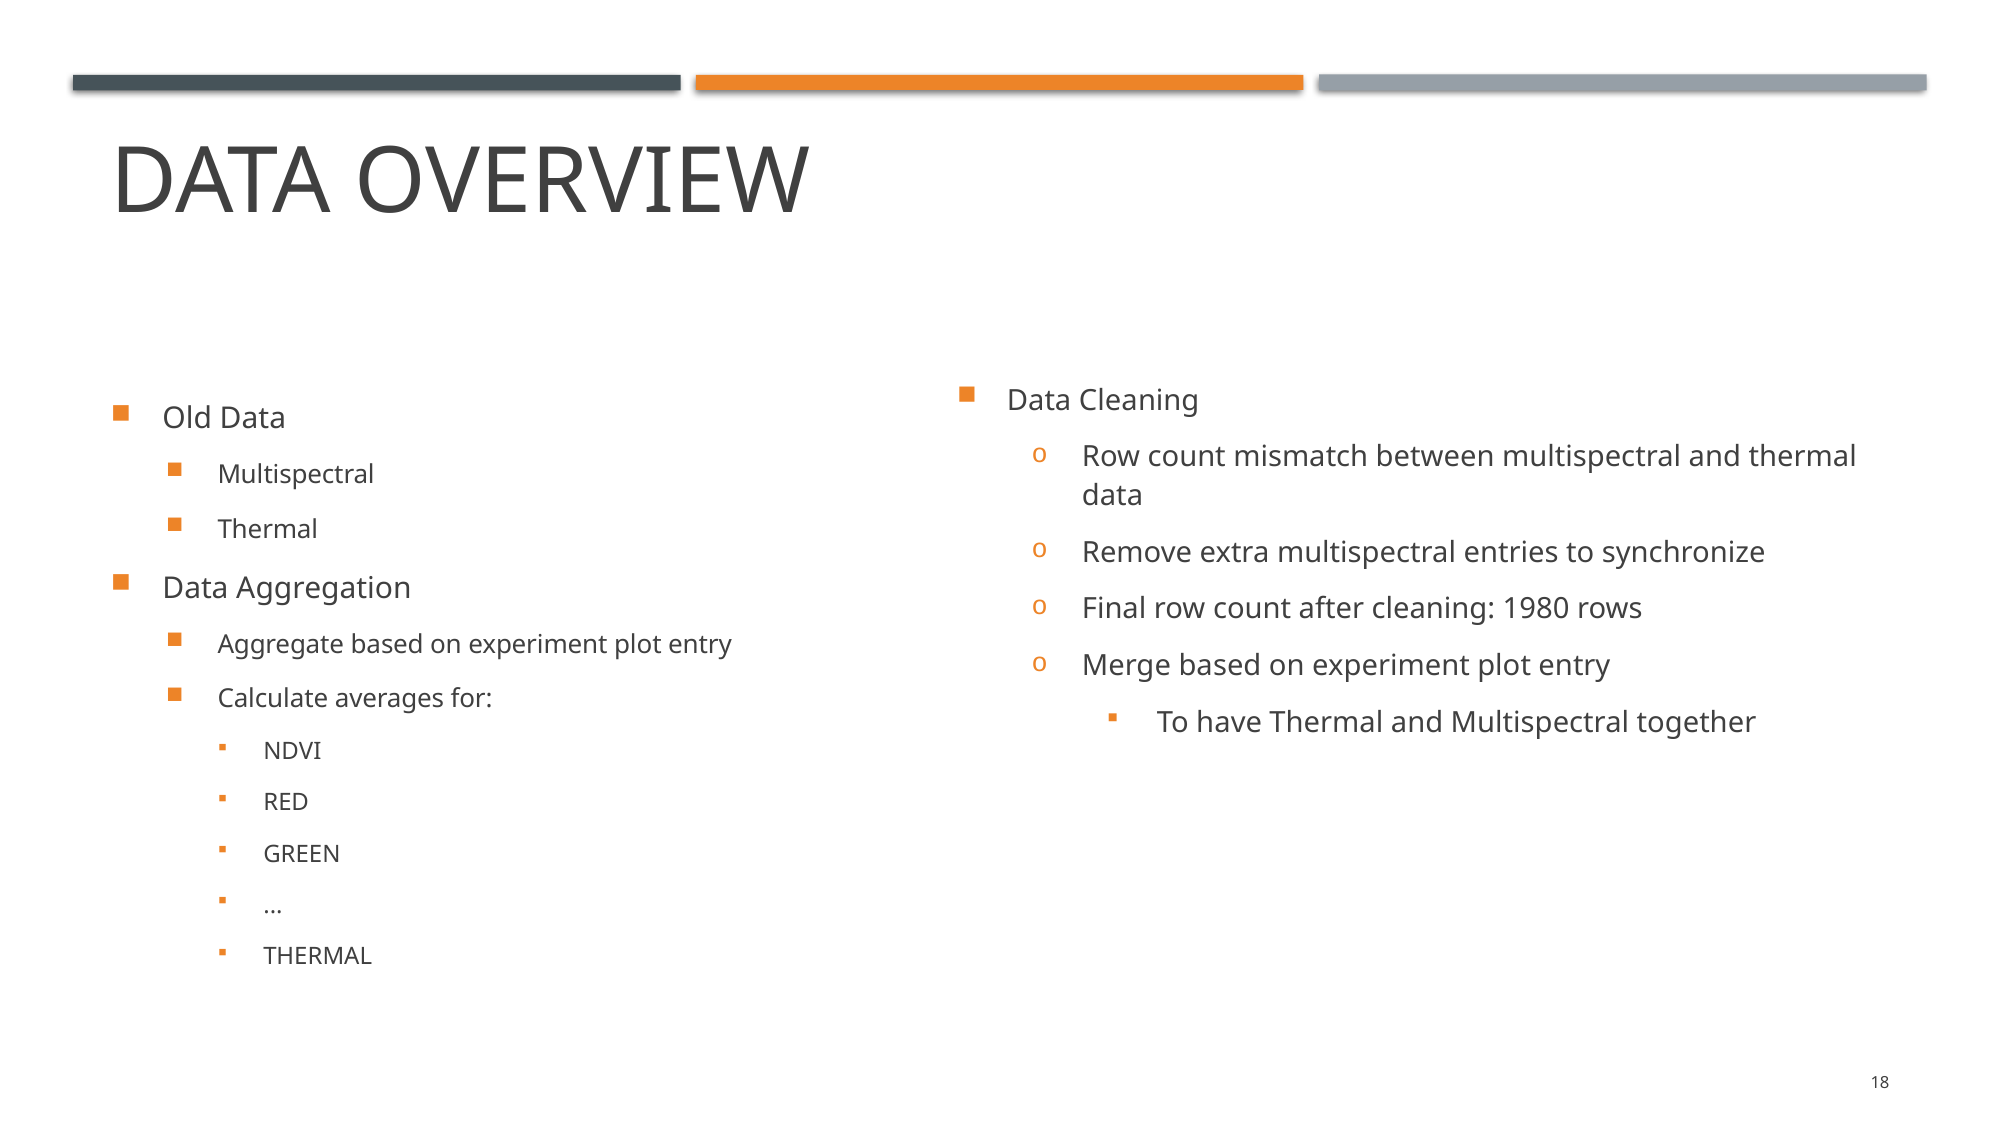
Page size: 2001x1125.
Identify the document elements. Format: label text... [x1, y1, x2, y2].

list Old Data Multispectral Thermal Data Aggregation Aggregate based on experiment plot entry Calculate averages for: NDVI RED GREEN ... THERMAL [95, 383, 797, 981]
title Data Overview [95, 105, 1905, 241]
slide_number 18 [1732, 1053, 1905, 1114]
text_box Data Cleaning Row count mismatch between multispectral and thermal data Remove extra multispectral entries to synchronize Final row count after cleaning: 1980 rows Merge based on experiment plot entry To have Thermal and Multispectral together [941, 369, 1922, 804]
